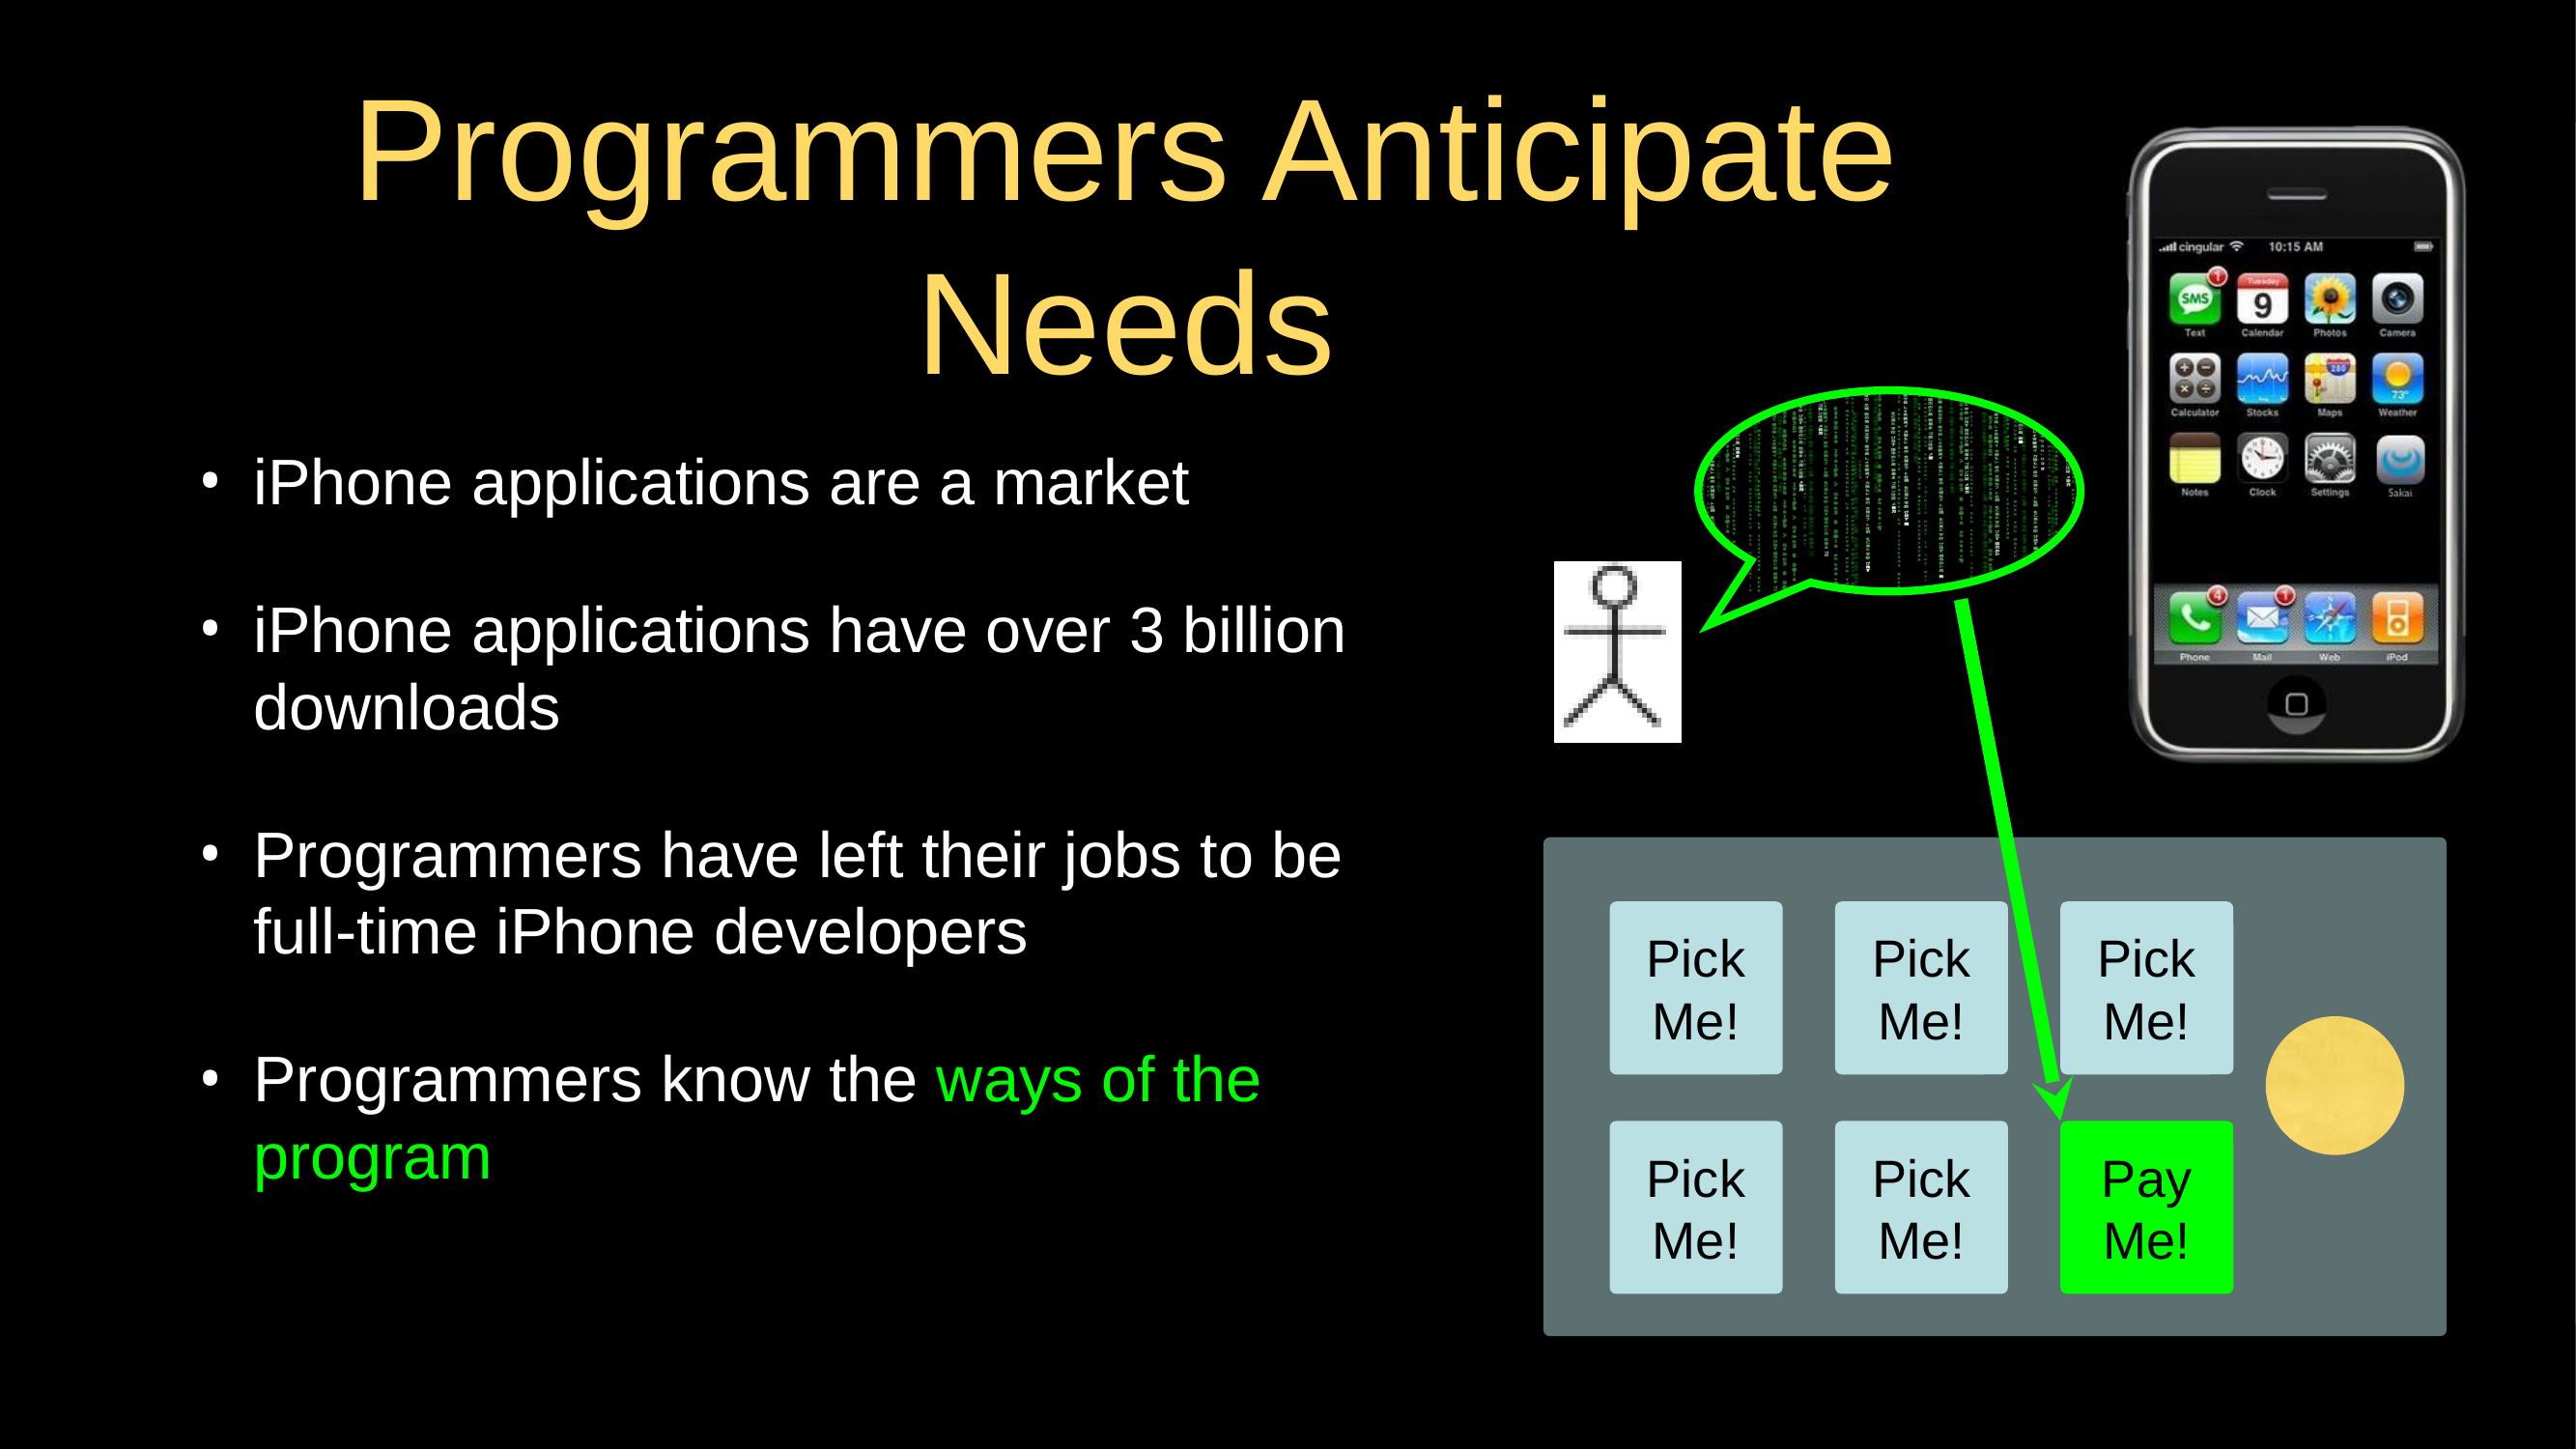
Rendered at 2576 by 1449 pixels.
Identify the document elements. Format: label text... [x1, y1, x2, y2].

text_box iPhone applications are a market iPhone applications have over 3 billion downloads Programmers have left their jobs to be full-time iPhone developers Programmers know the ways of the program [128, 338, 1446, 1294]
text_box Pick Me! [1834, 901, 2008, 1075]
text_box [1961, 599, 2064, 1122]
text_box Pick Me! [1834, 1121, 2008, 1294]
text_box Pick Me! [1609, 1121, 1783, 1294]
text_box Pick Me! [2060, 901, 2234, 1075]
text_box Pay Me! [2060, 1121, 2234, 1294]
text_box [1543, 837, 2448, 1337]
picture [1554, 561, 1682, 743]
text_box [2265, 1016, 2405, 1155]
text_box Pick Me! [1609, 901, 1783, 1075]
text_box Programmers Anticipate Needs [128, 122, 2123, 338]
picture [2122, 125, 2468, 764]
text_box [1698, 390, 2081, 625]
